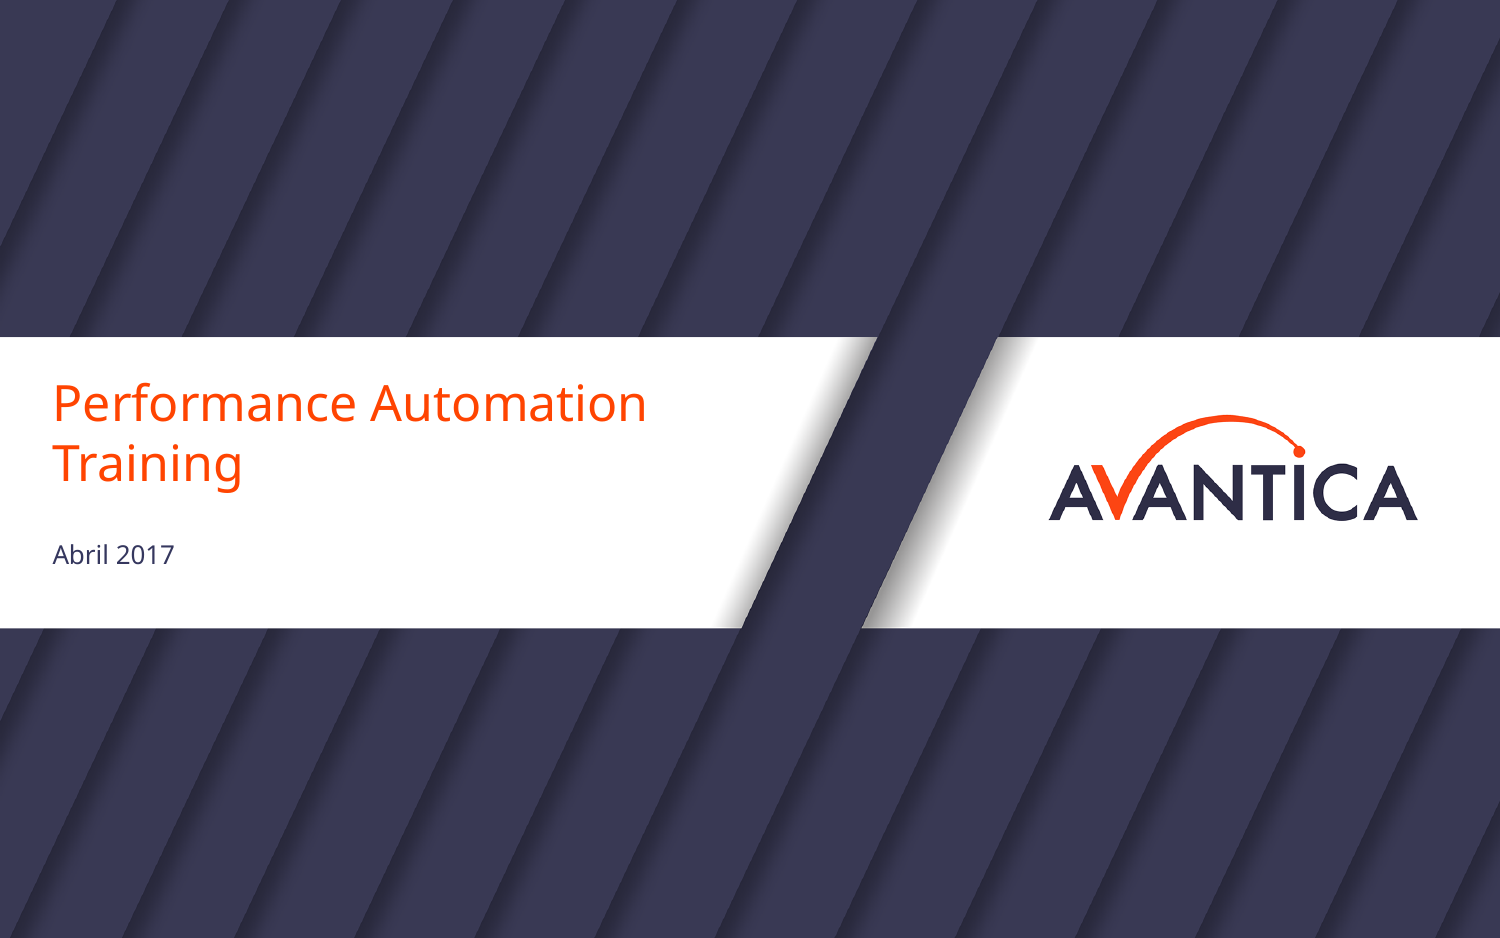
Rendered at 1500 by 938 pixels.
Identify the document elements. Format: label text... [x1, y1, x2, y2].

title Performance Automation Training [37, 372, 750, 492]
picture [0, 0, 1500, 938]
subtitle Abril 2017 [37, 531, 692, 578]
